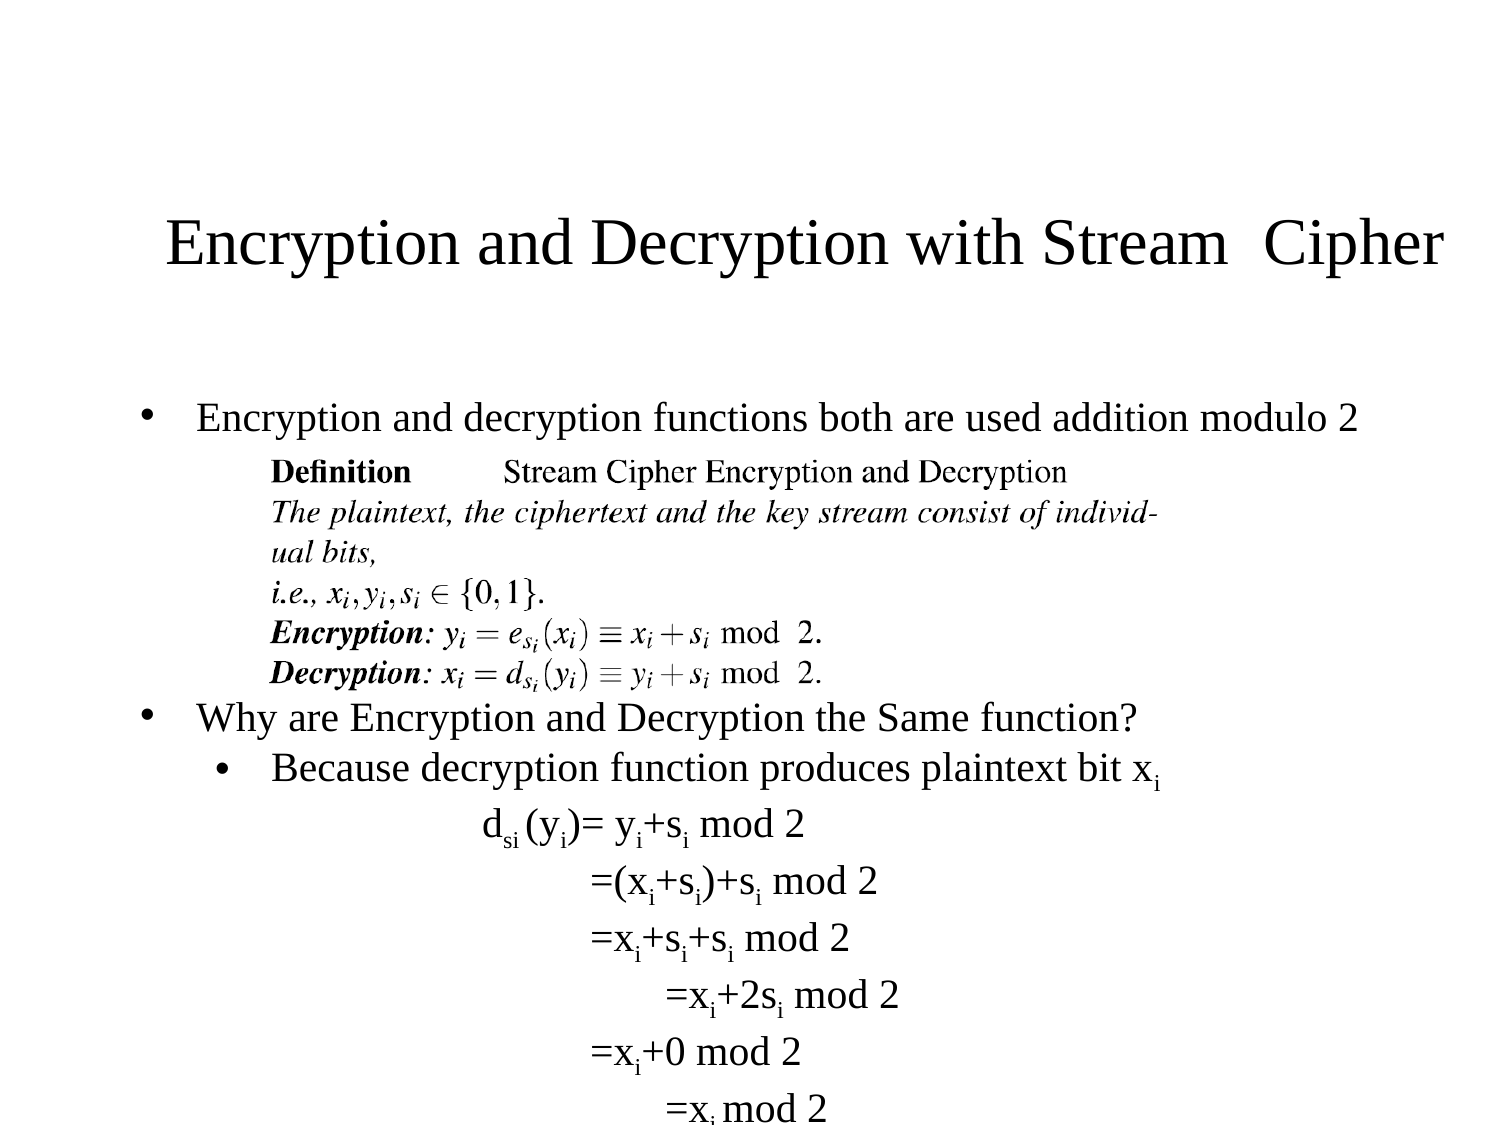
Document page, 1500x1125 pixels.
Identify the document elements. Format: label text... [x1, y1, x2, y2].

text_box Encryption and decryption functions both are used addition modulo 2 Why are Encryption and Decryption the Same function? Because decryption function produces plaintext bit xi dsi (yi)= yi+si mod 2 =(xi+si)+si mod 2 =xi+si+si mod 2 =xi+2si mod 2 =xi+0 mod 2 =xi mod 2 [125, 381, 1450, 1125]
picture [262, 449, 1163, 693]
title Encryption and Decryption with Stream Cipher [150, 141, 1475, 332]
